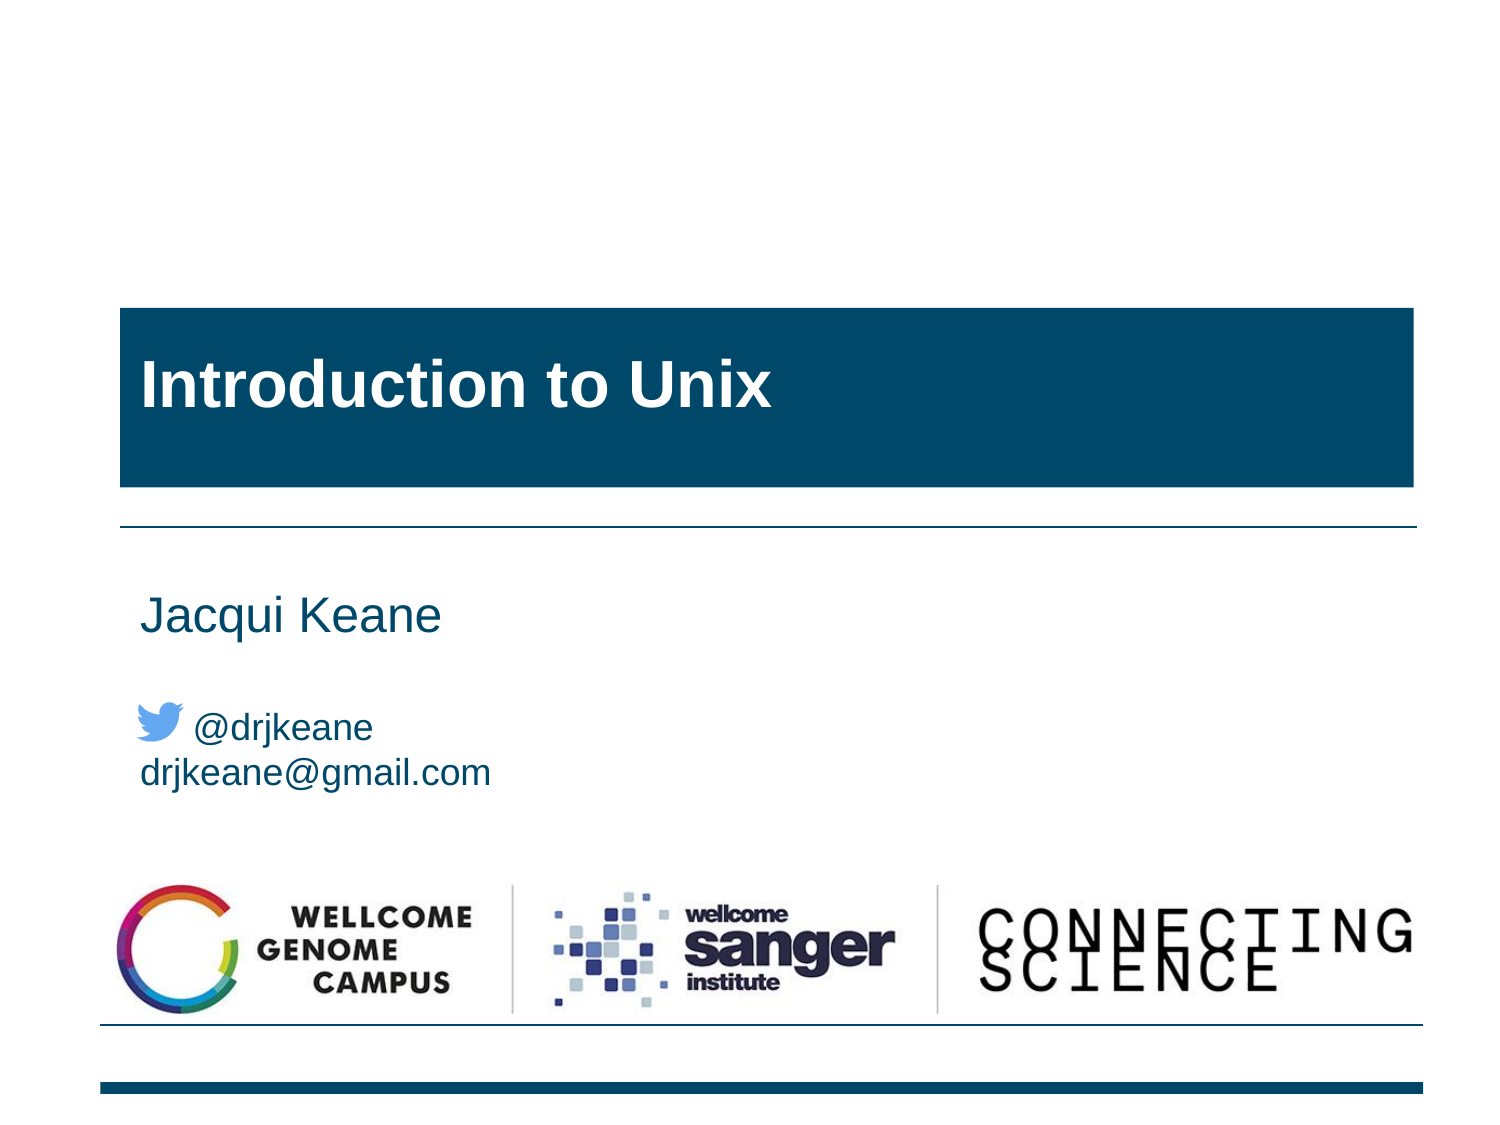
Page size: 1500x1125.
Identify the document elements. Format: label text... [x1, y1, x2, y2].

picture [130, 695, 192, 748]
picture [116, 884, 1412, 1015]
subtitle Jacqui Keane @drjkeane drjkeane@gmail.com [125, 575, 813, 963]
title Introduction to Unix [125, 324, 1400, 438]
